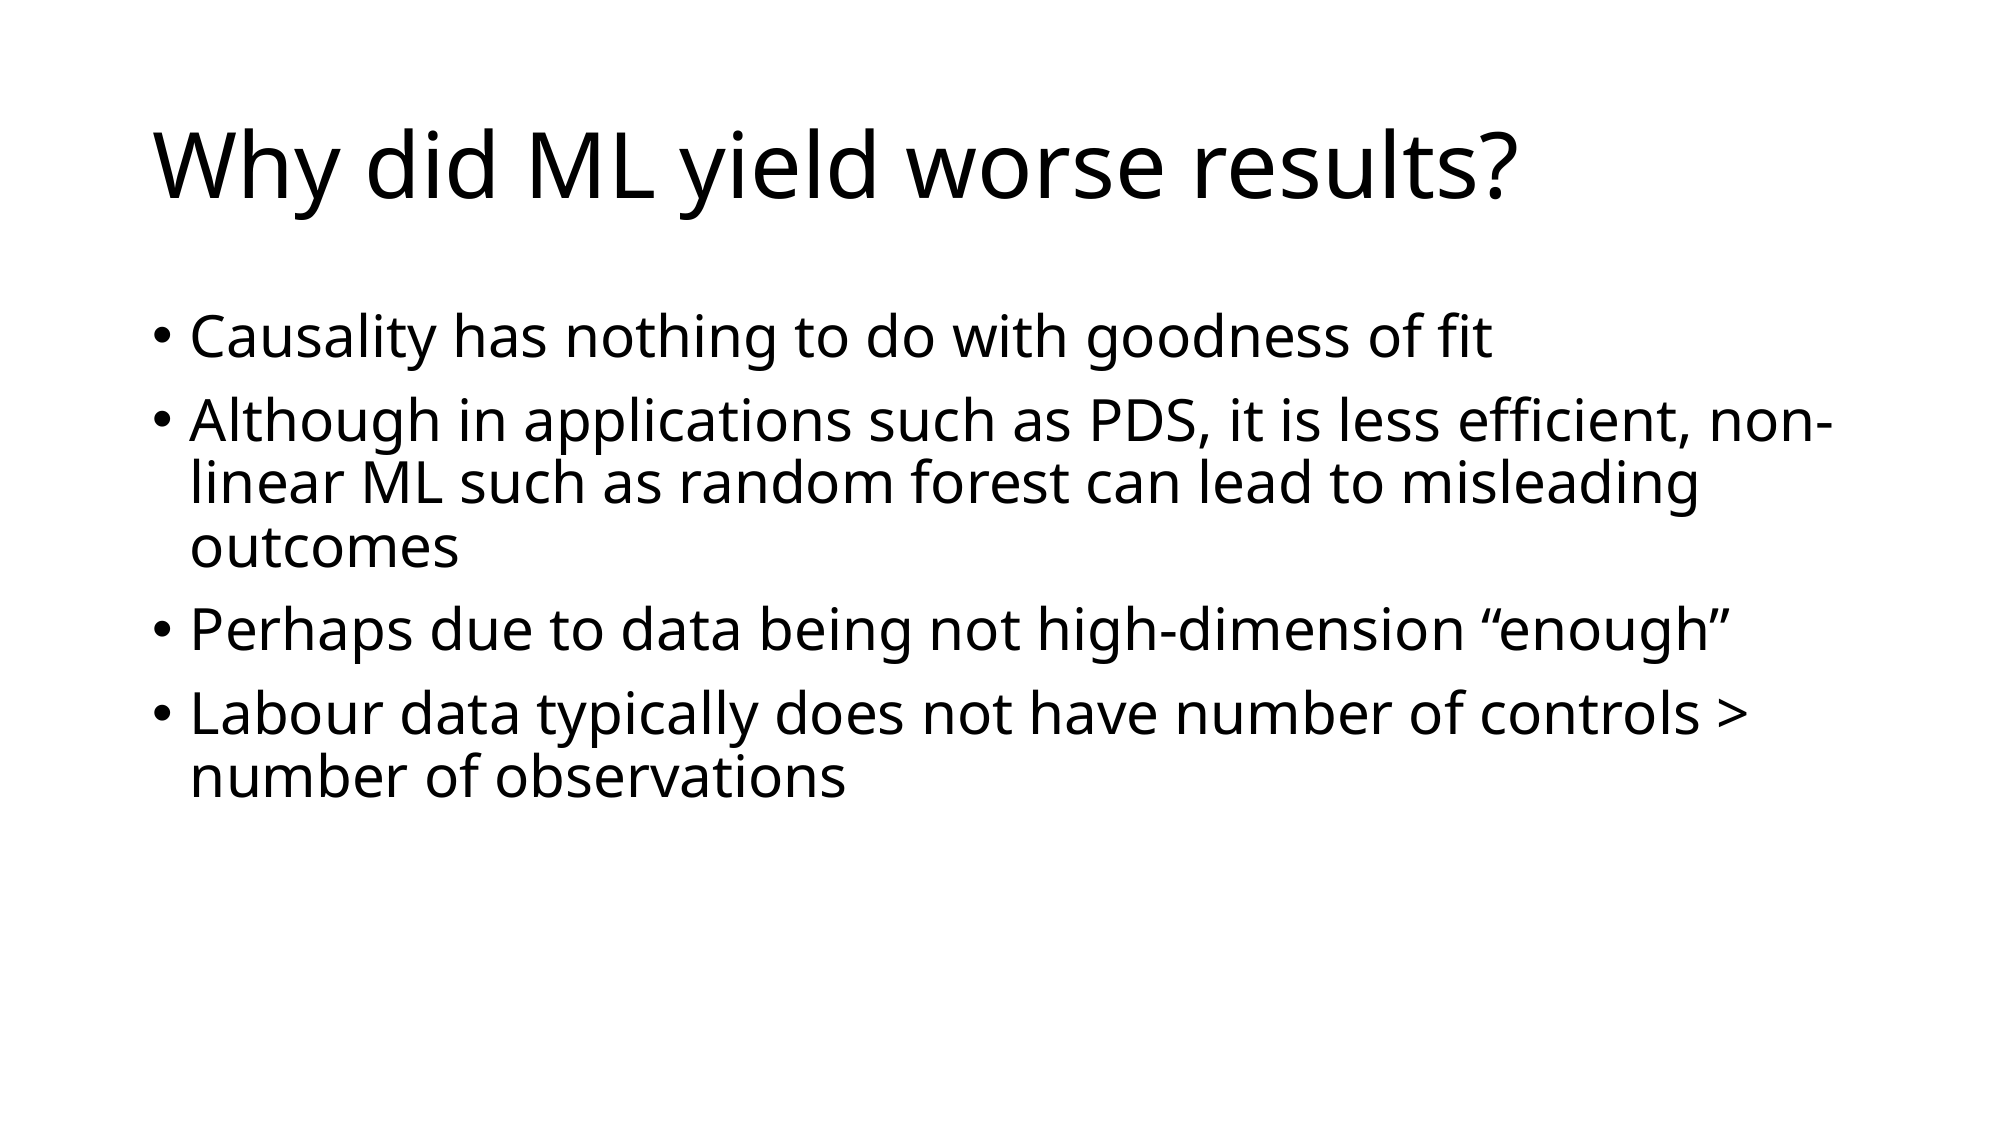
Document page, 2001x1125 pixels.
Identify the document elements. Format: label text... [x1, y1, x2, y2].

list Causality has nothing to do with goodness of fit Although in applications such as PDS, it is less efficient, non-linear ML such as random forest can lead to misleading outcomes Perhaps due to data being not high-dimension “enough” Labour data typically does not have number of controls > number of observations [137, 299, 1863, 1014]
title Why did ML yield worse results? [137, 59, 1863, 278]
